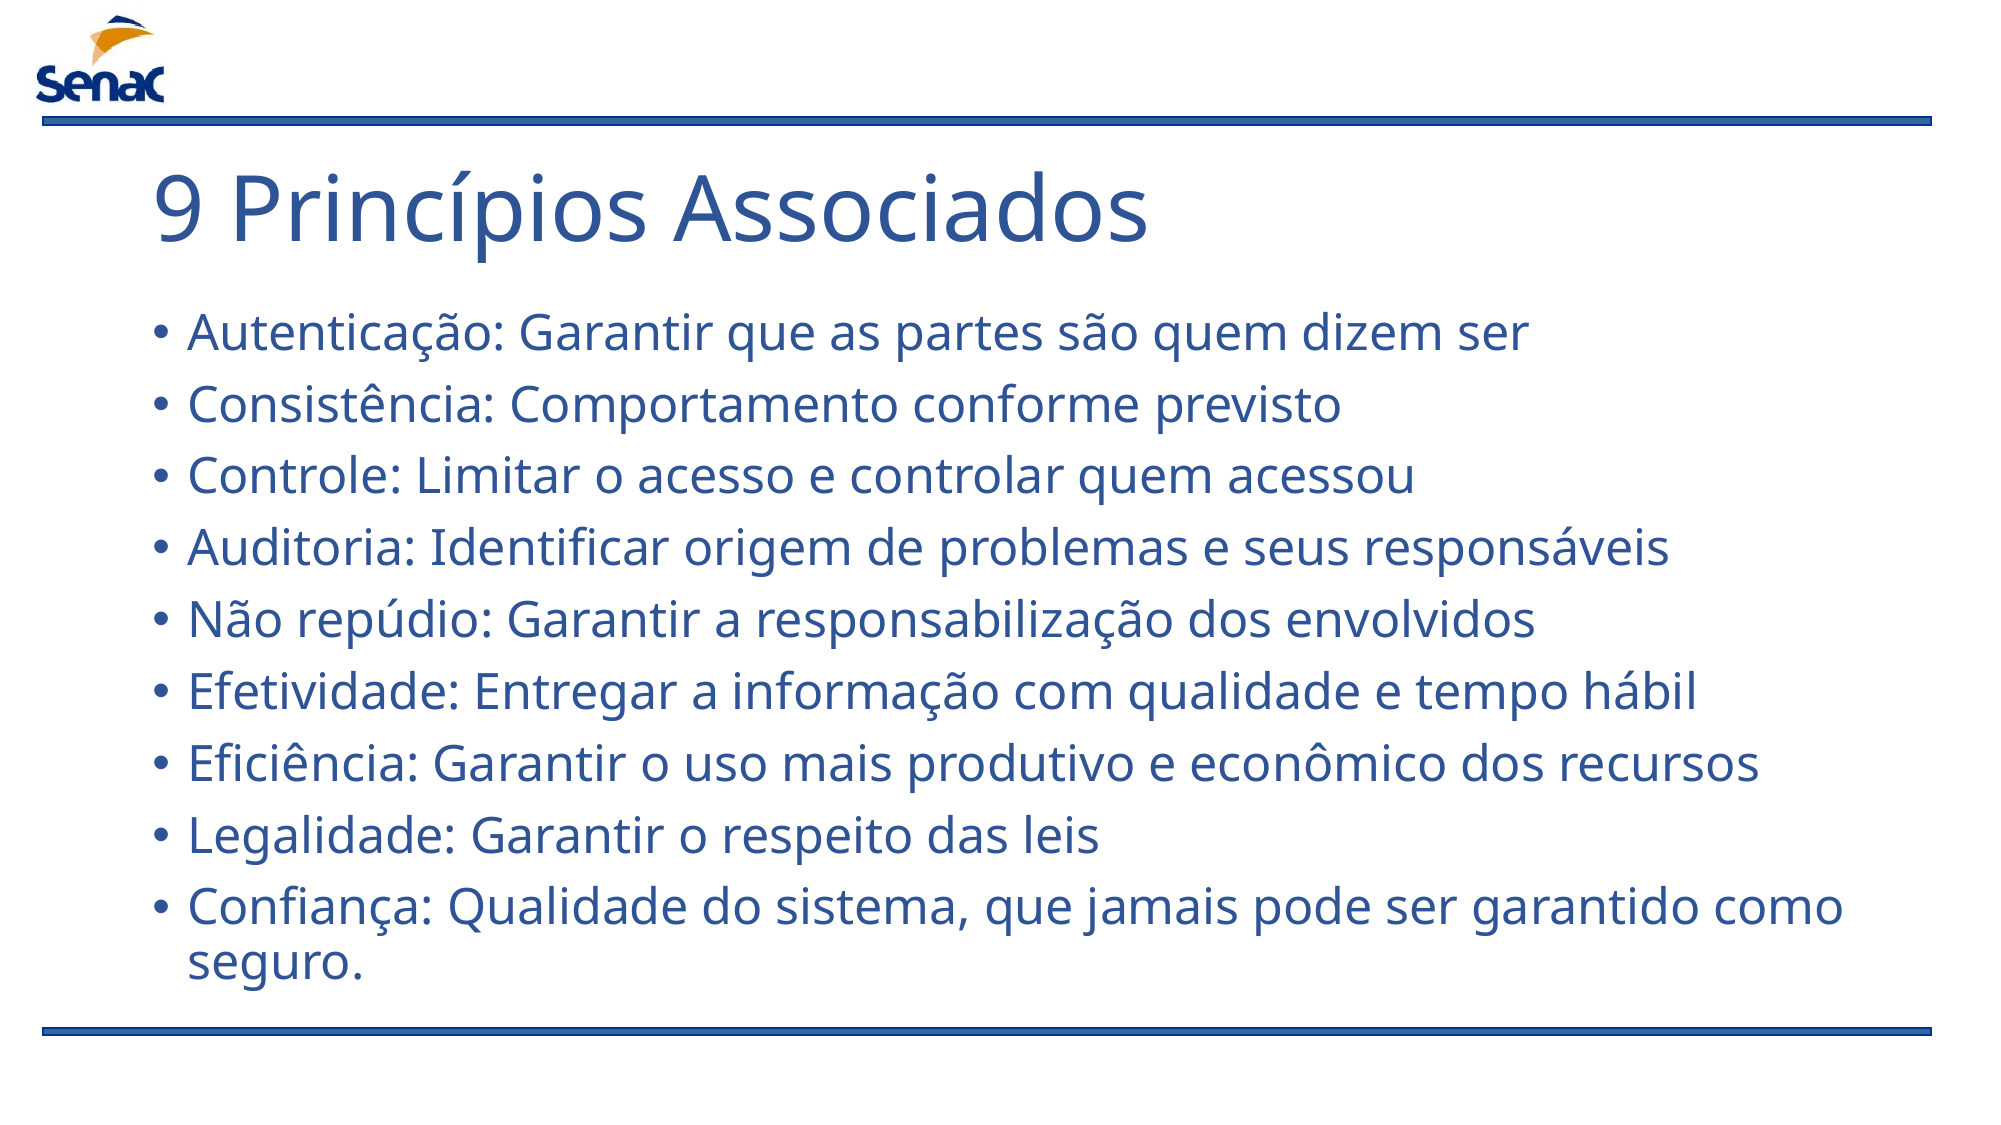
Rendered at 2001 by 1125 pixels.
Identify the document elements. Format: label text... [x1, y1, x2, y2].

list Autenticação: Garantir que as partes são quem dizem ser Consistência: Comportamento conforme previsto Controle: Limitar o acesso e controlar quem acessou Auditoria: Identificar origem de problemas e seus responsáveis Não repúdio: Garantir a responsabilização dos envolvidos Efetividade: Entregar a informação com qualidade e tempo hábil Eficiência: Garantir o uso mais produtivo e econômico dos recursos Legalidade: Garantir o respeito das leis Confiança: Qualidade do sistema, que jamais pode ser garantido como seguro. [137, 299, 1863, 1014]
picture [22, 3, 177, 117]
title 9 Princípios Associados [137, 146, 1863, 278]
